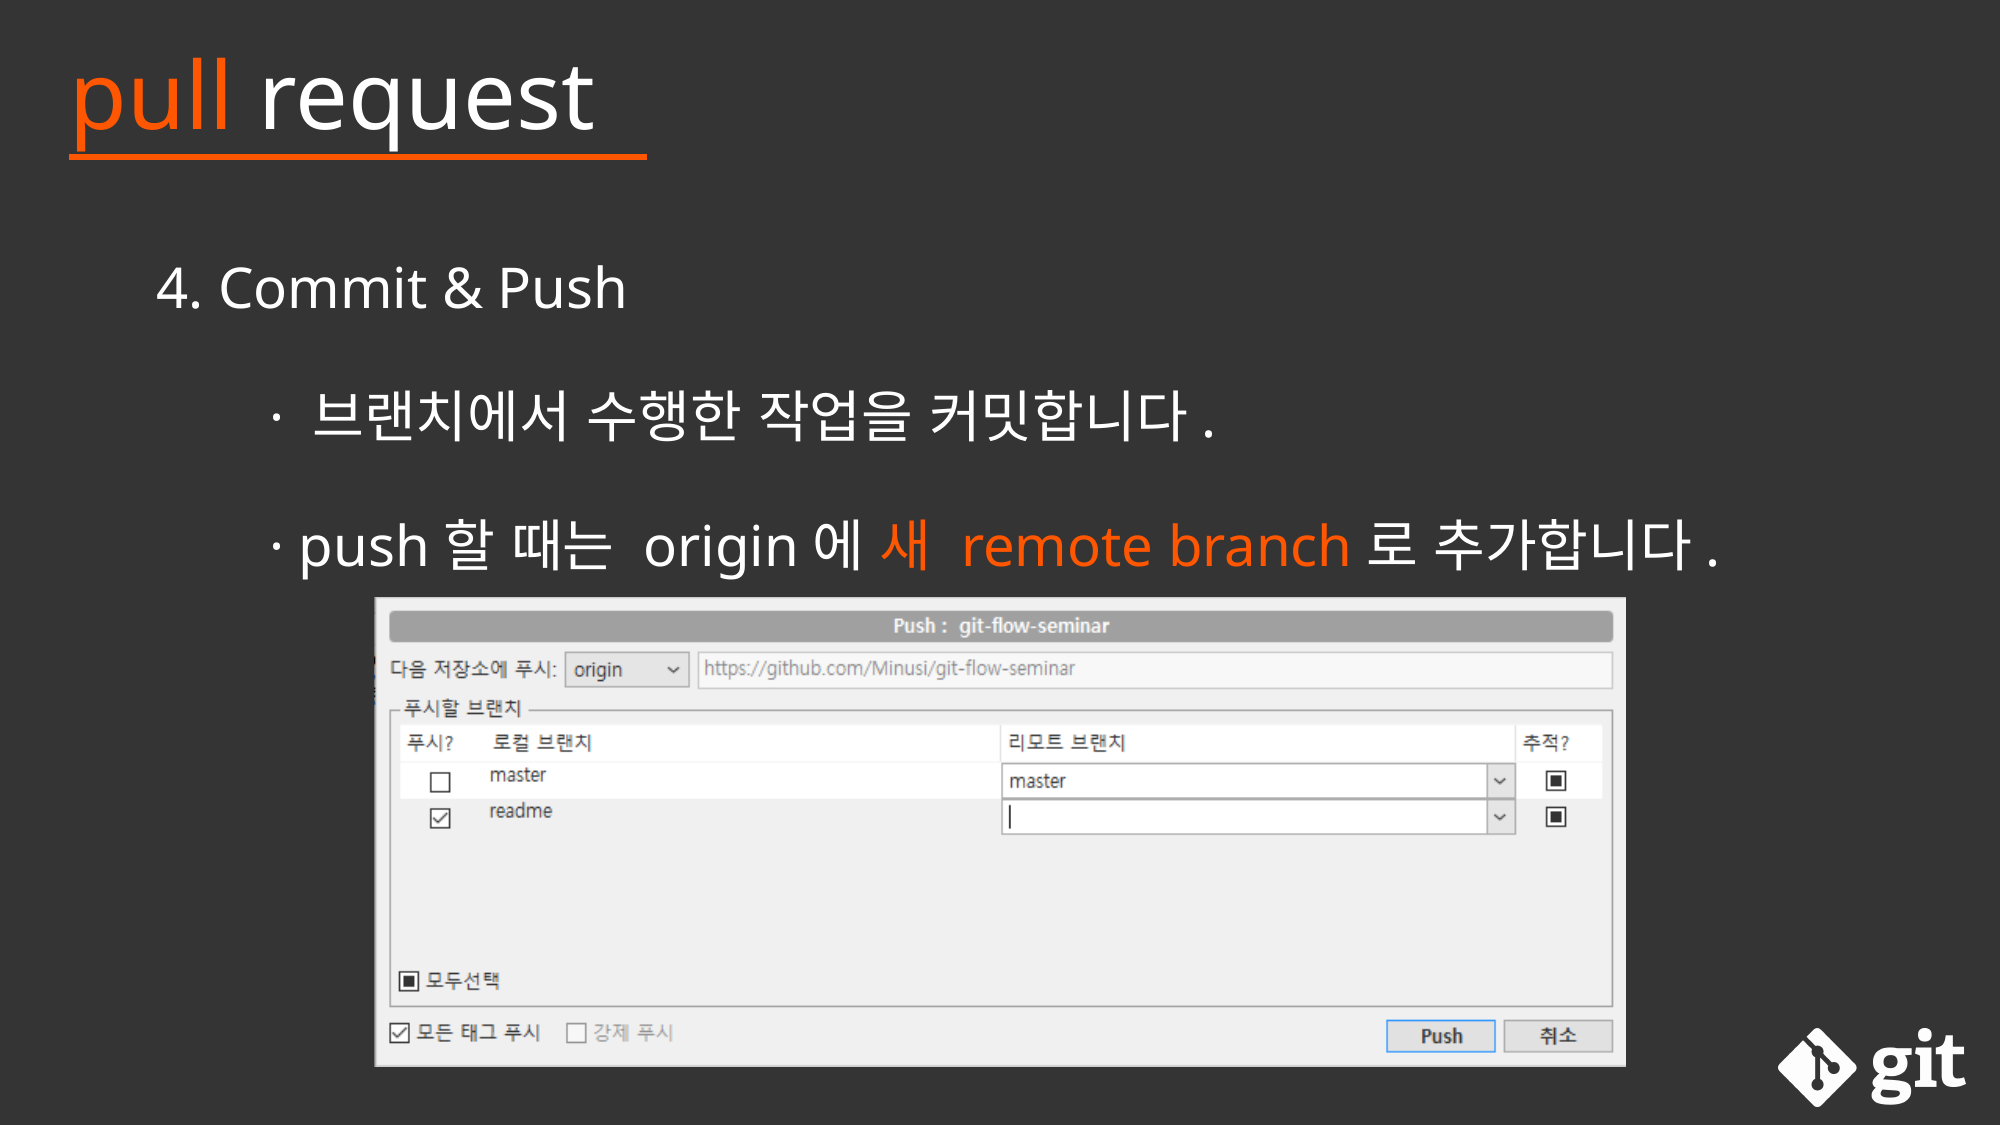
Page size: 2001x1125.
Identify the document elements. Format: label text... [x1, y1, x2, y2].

text_box 4. Commit & Push [141, 244, 1687, 327]
text_box pull request [45, 28, 620, 156]
text_box · push할 때는 origin에 새 remote branch로 추가합니다. [254, 502, 1884, 585]
picture [374, 597, 1626, 1067]
text_box · 브랜치에서 수행한 작업을 커밋합니다. [254, 373, 1884, 456]
picture [1778, 1028, 1966, 1107]
